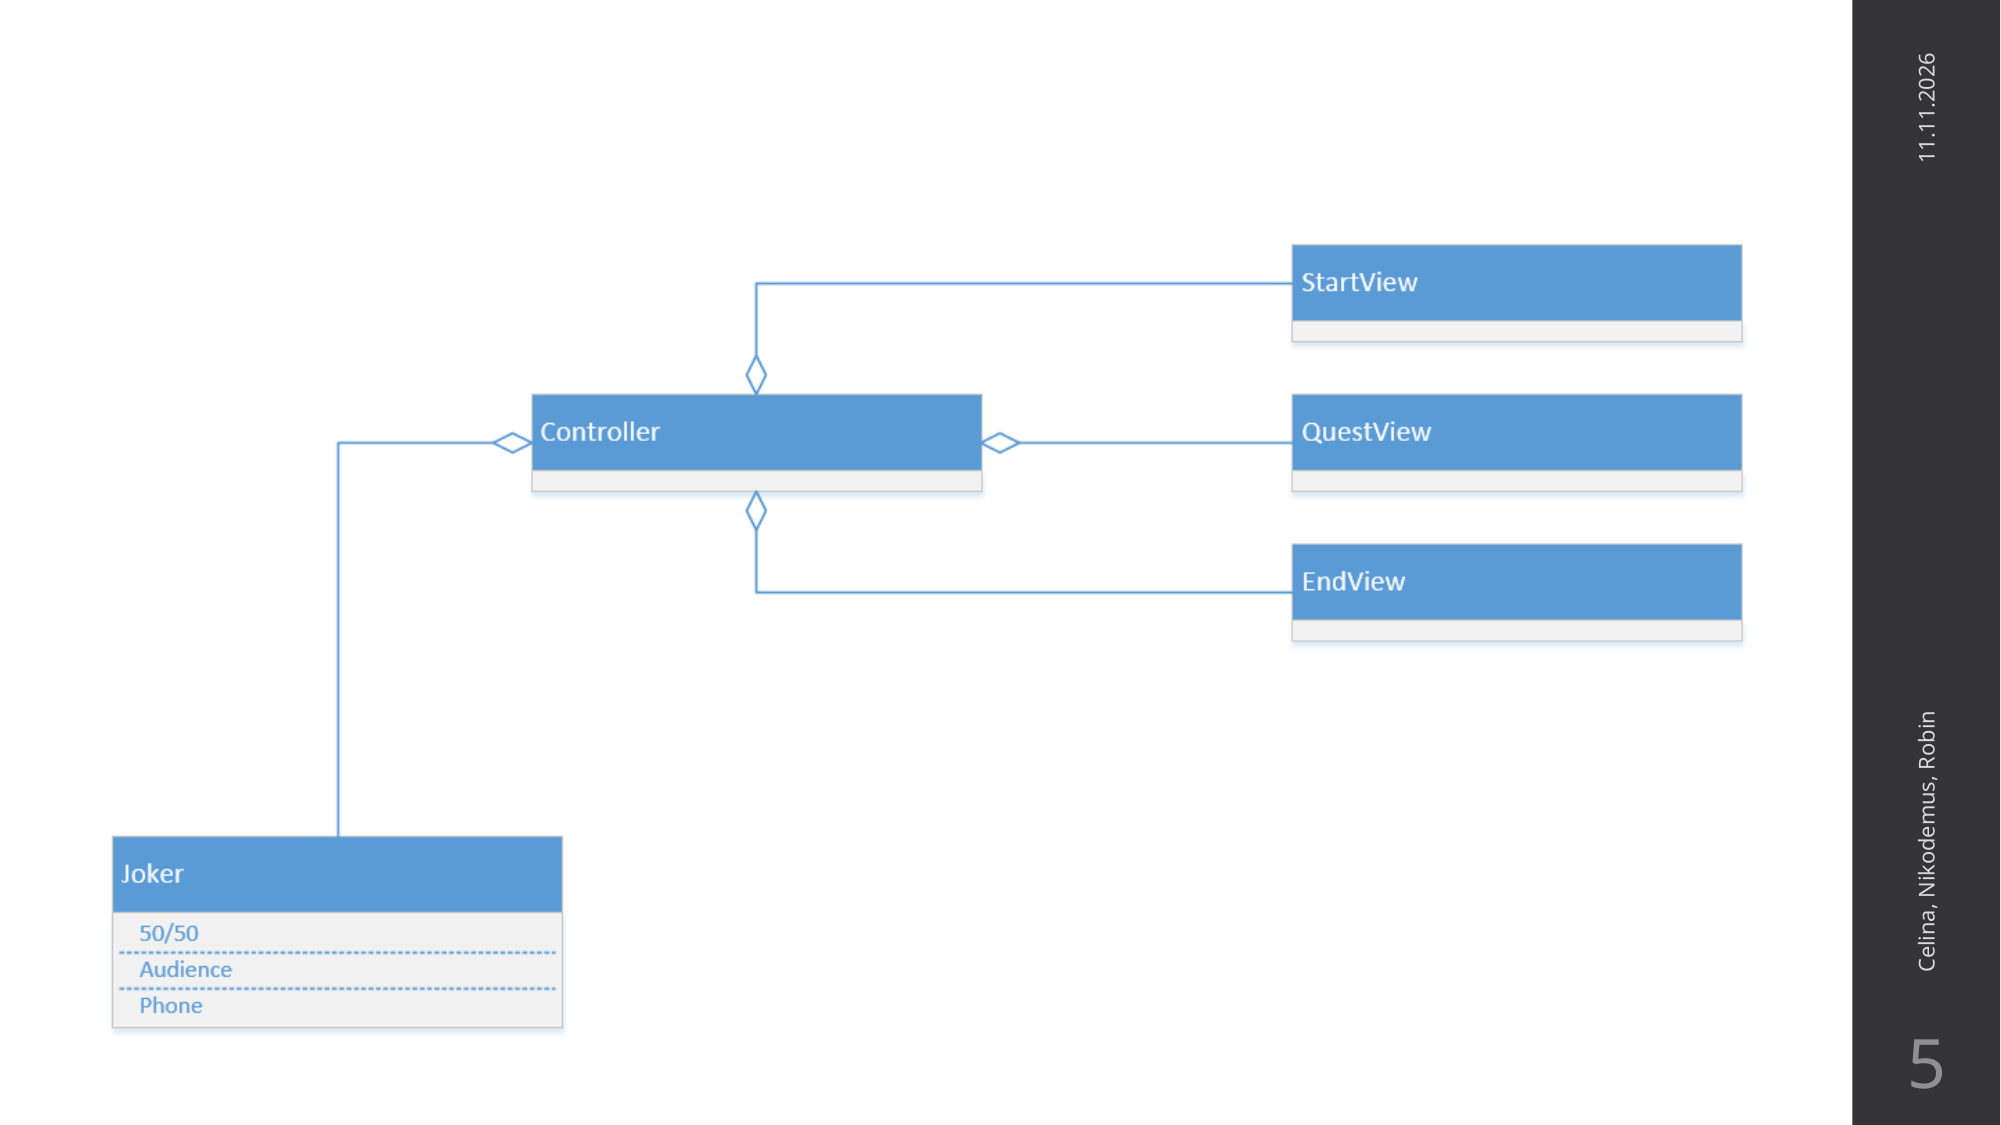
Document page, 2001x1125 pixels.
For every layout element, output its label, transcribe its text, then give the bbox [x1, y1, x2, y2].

footer Celina, Nikodemus, Robin [1897, 400, 1958, 988]
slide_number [1897, 37, 1958, 351]
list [0, 131, 1798, 1088]
slide_number 5 [1852, 1012, 2000, 1110]
